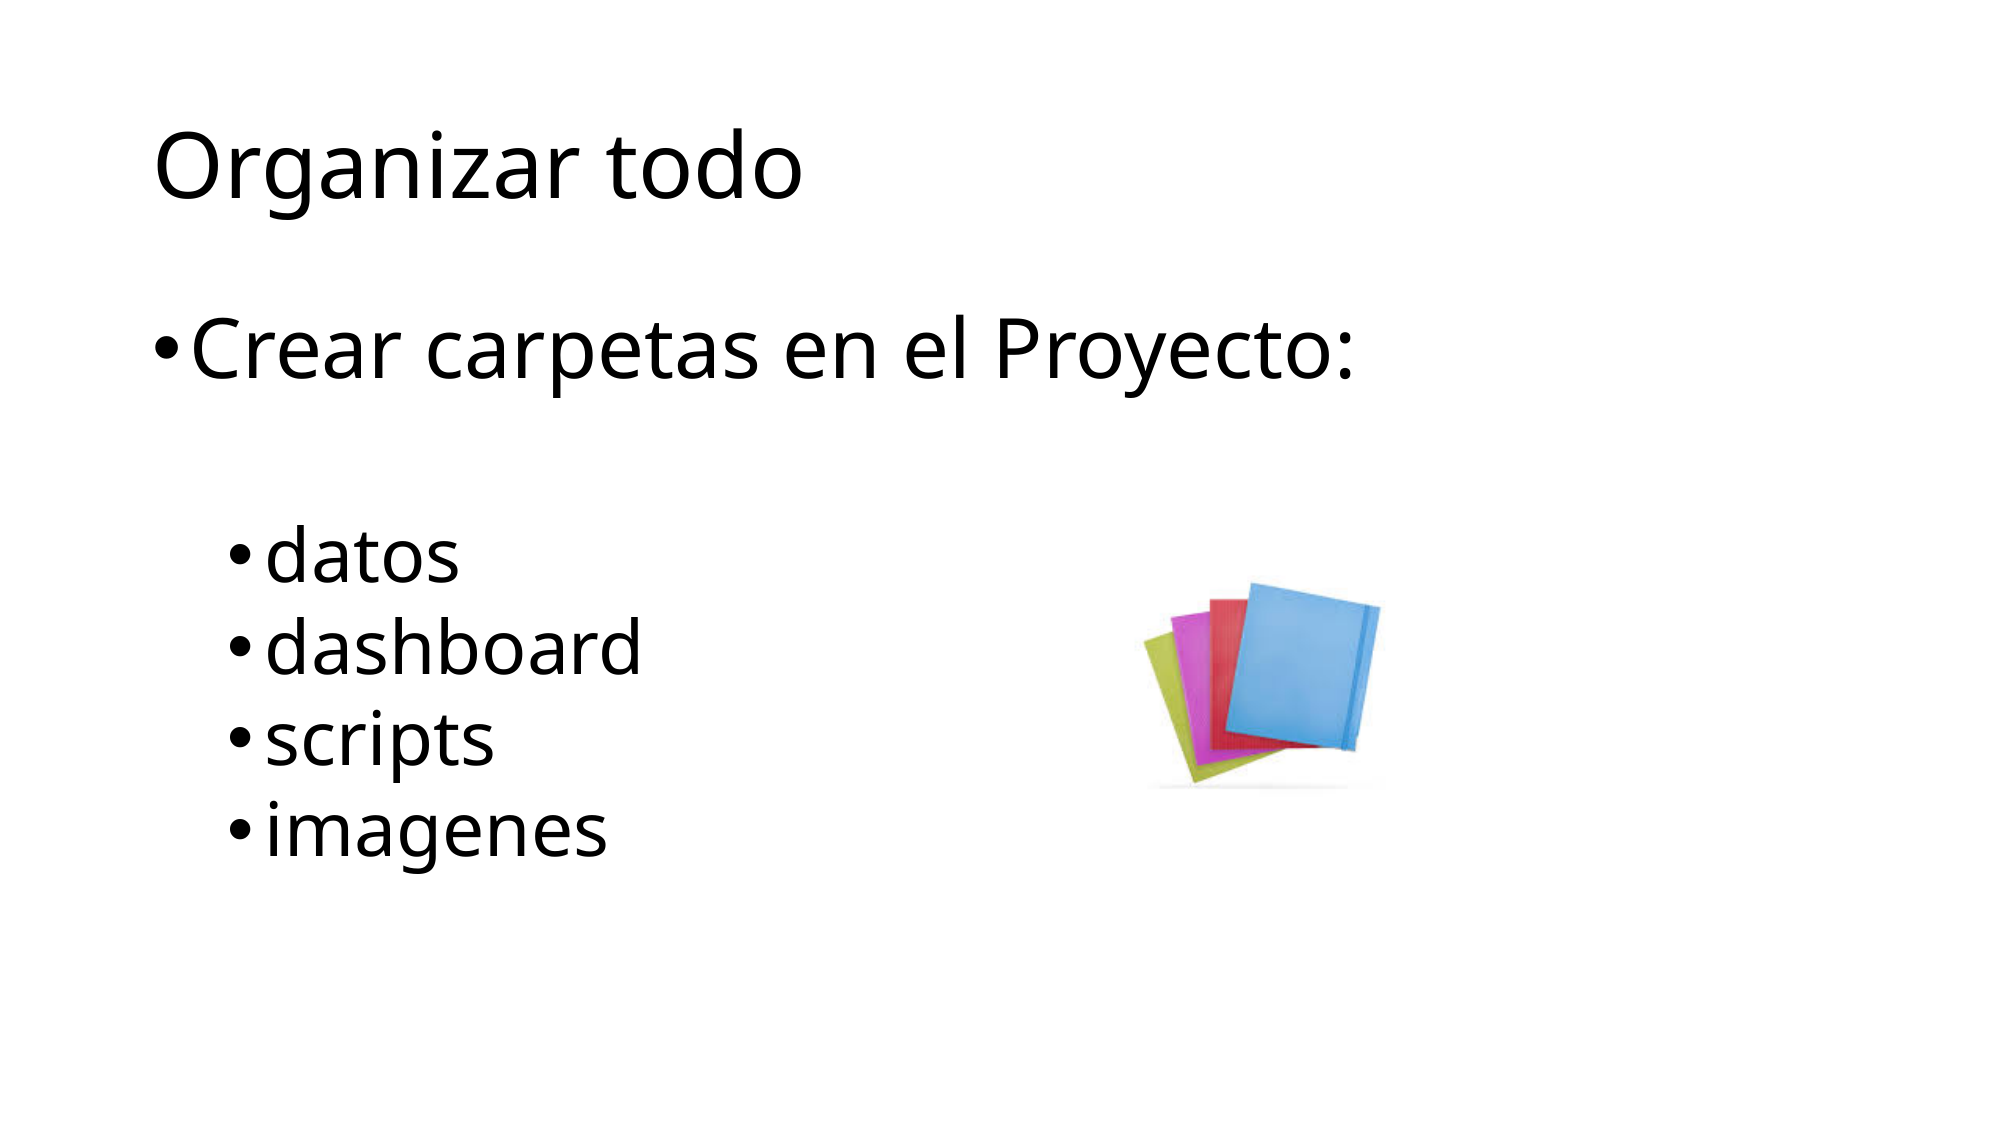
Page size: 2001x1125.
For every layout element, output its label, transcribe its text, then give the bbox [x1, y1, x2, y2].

title Organizar todo [137, 59, 1863, 278]
list Crear carpetas en el Proyecto: datos dashboard scripts imagenes [137, 299, 1863, 1014]
picture [1084, 513, 1438, 866]
